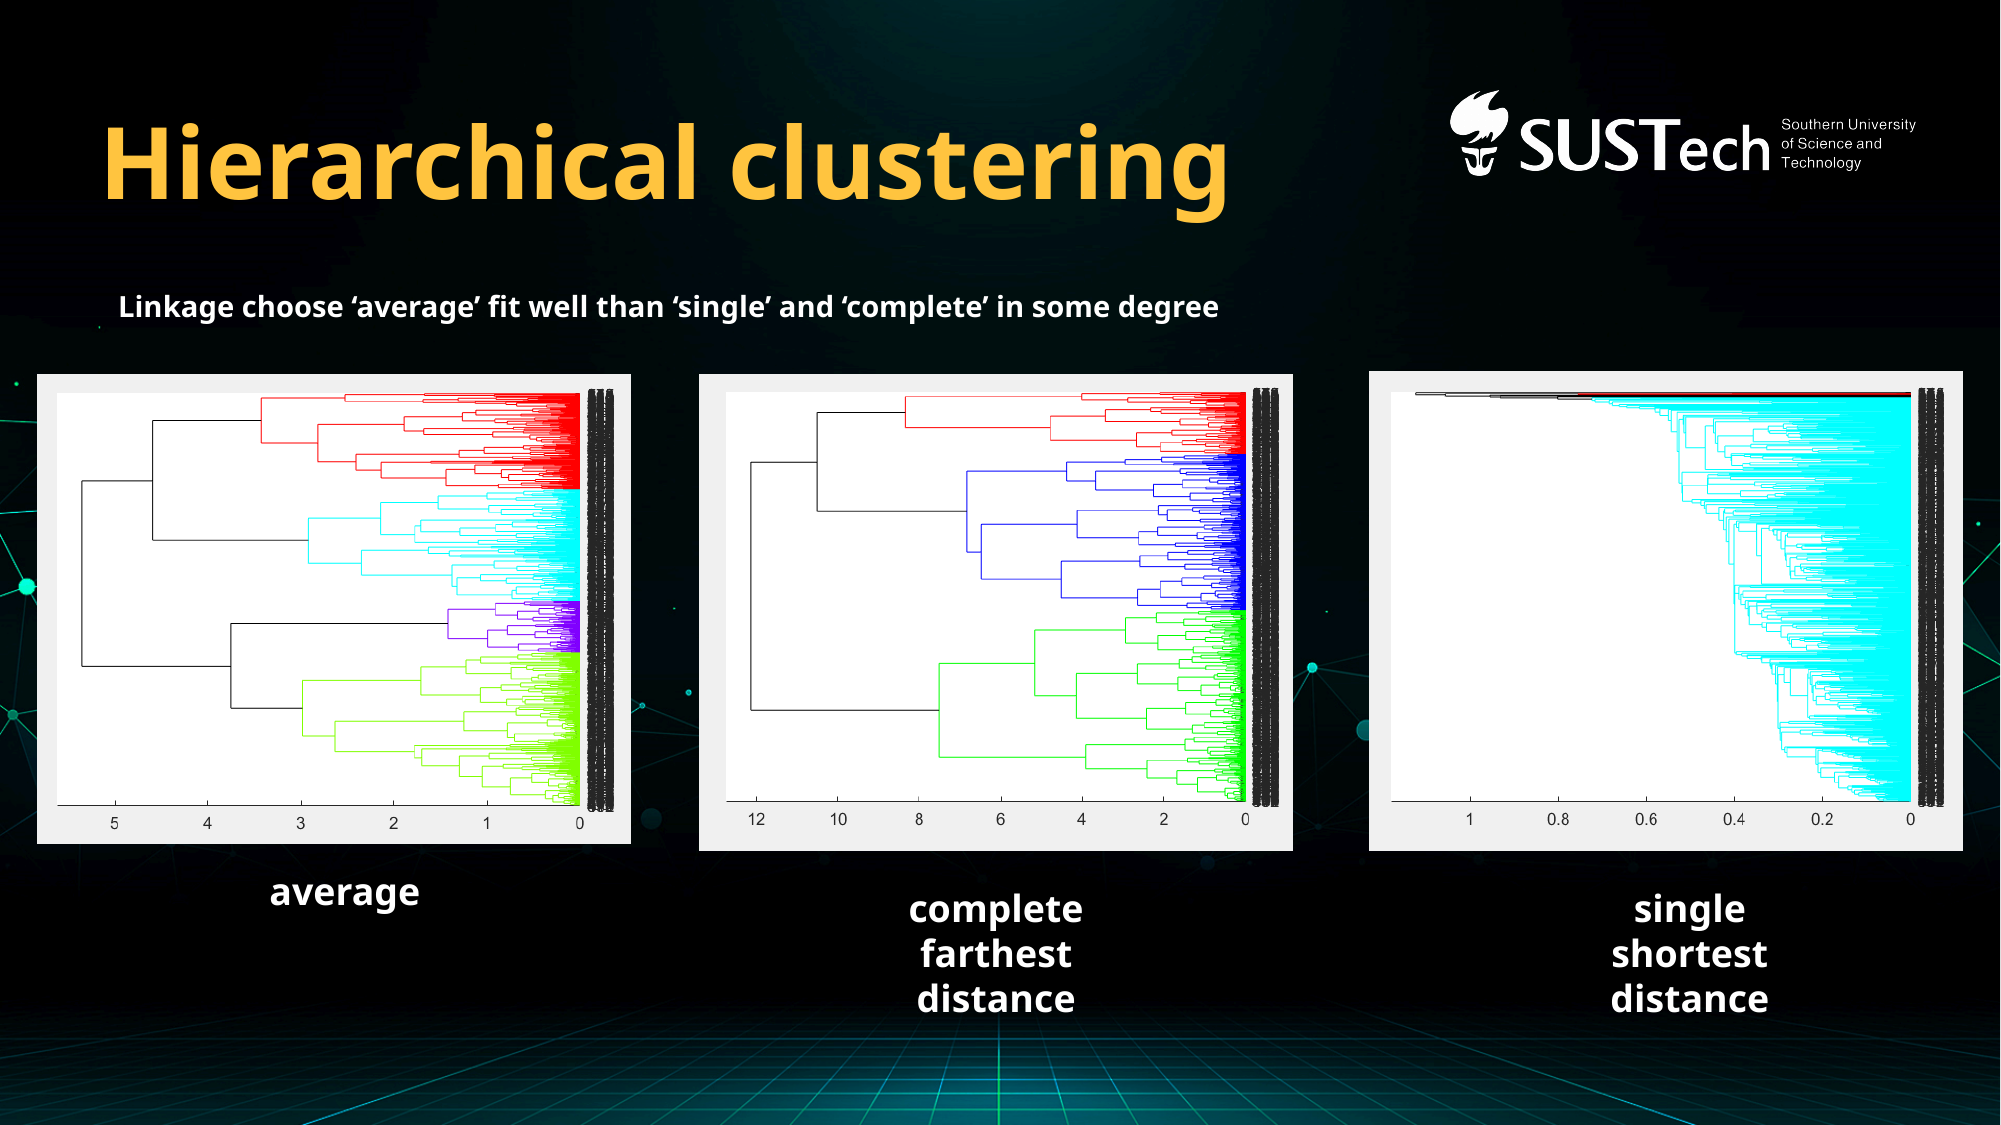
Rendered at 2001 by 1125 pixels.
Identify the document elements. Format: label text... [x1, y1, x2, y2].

text_box average [254, 860, 1278, 921]
text_box Hierarchical clustering [84, 92, 1677, 227]
text_box Linkage choose ‘average’ fit well than ‘single’ and ‘complete’ in some degree [0, 263, 1451, 331]
text_box complete farthest distance [831, 877, 1161, 1028]
text_box single shortest distance [1525, 877, 1855, 1028]
picture [0, 0, 2001, 1125]
